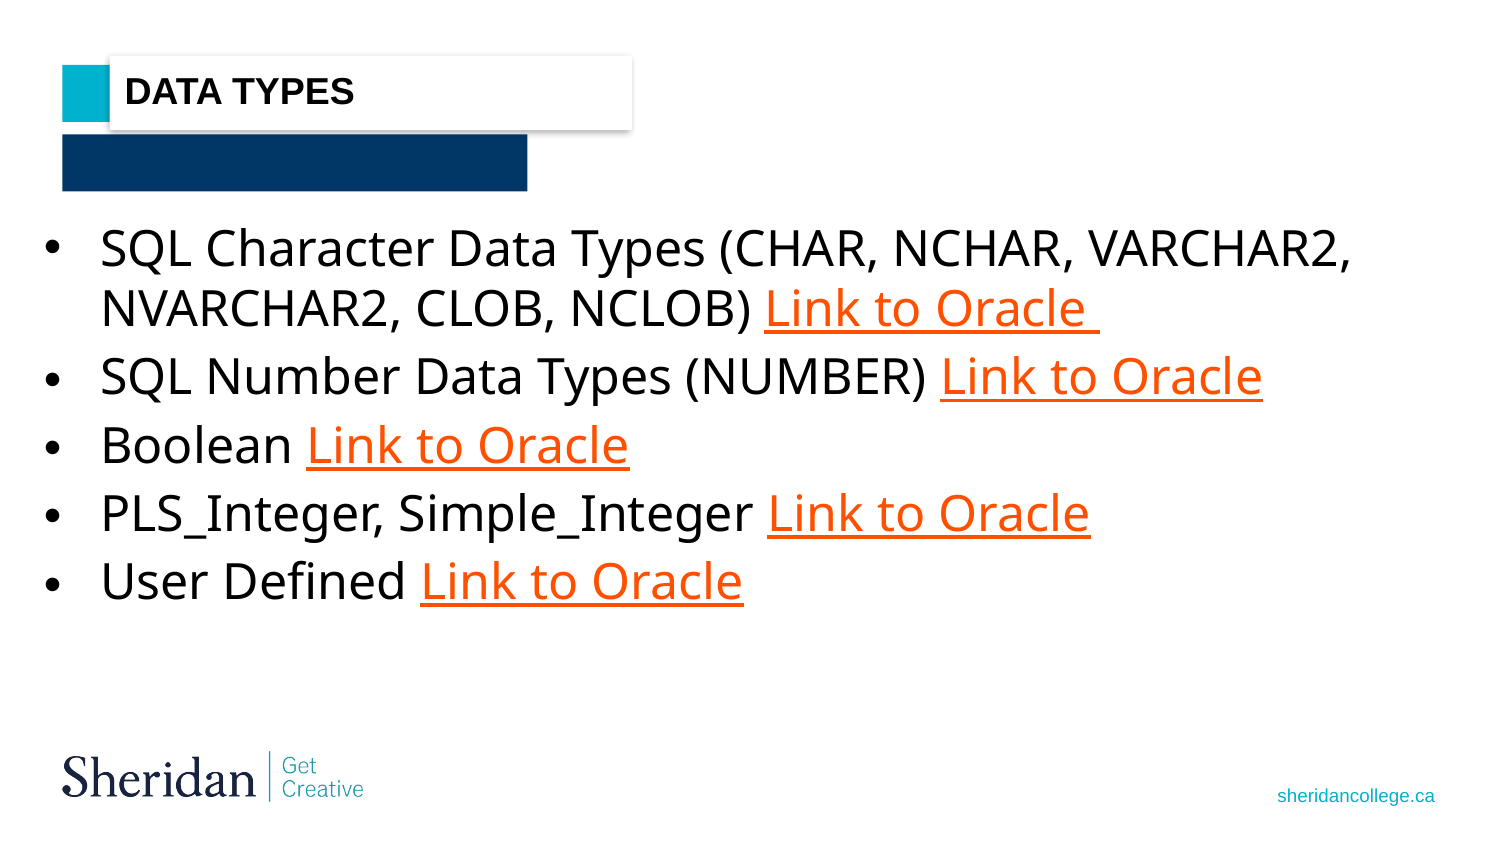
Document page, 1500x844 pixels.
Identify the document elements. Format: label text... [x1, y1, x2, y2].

list Data Types [109, 59, 1424, 120]
text_box SQL Character Data Types (CHAR, NCHAR, VARCHAR2, NVARCHAR2, CLOB, NCLOB) Link to Oracle SQL Number Data Types (NUMBER) Link to Oracle Boolean Link to Oracle PLS_Integer, Simple_Integer Link to Oracle User Defined Link to Oracle [29, 209, 1471, 626]
picture [62, 751, 363, 802]
